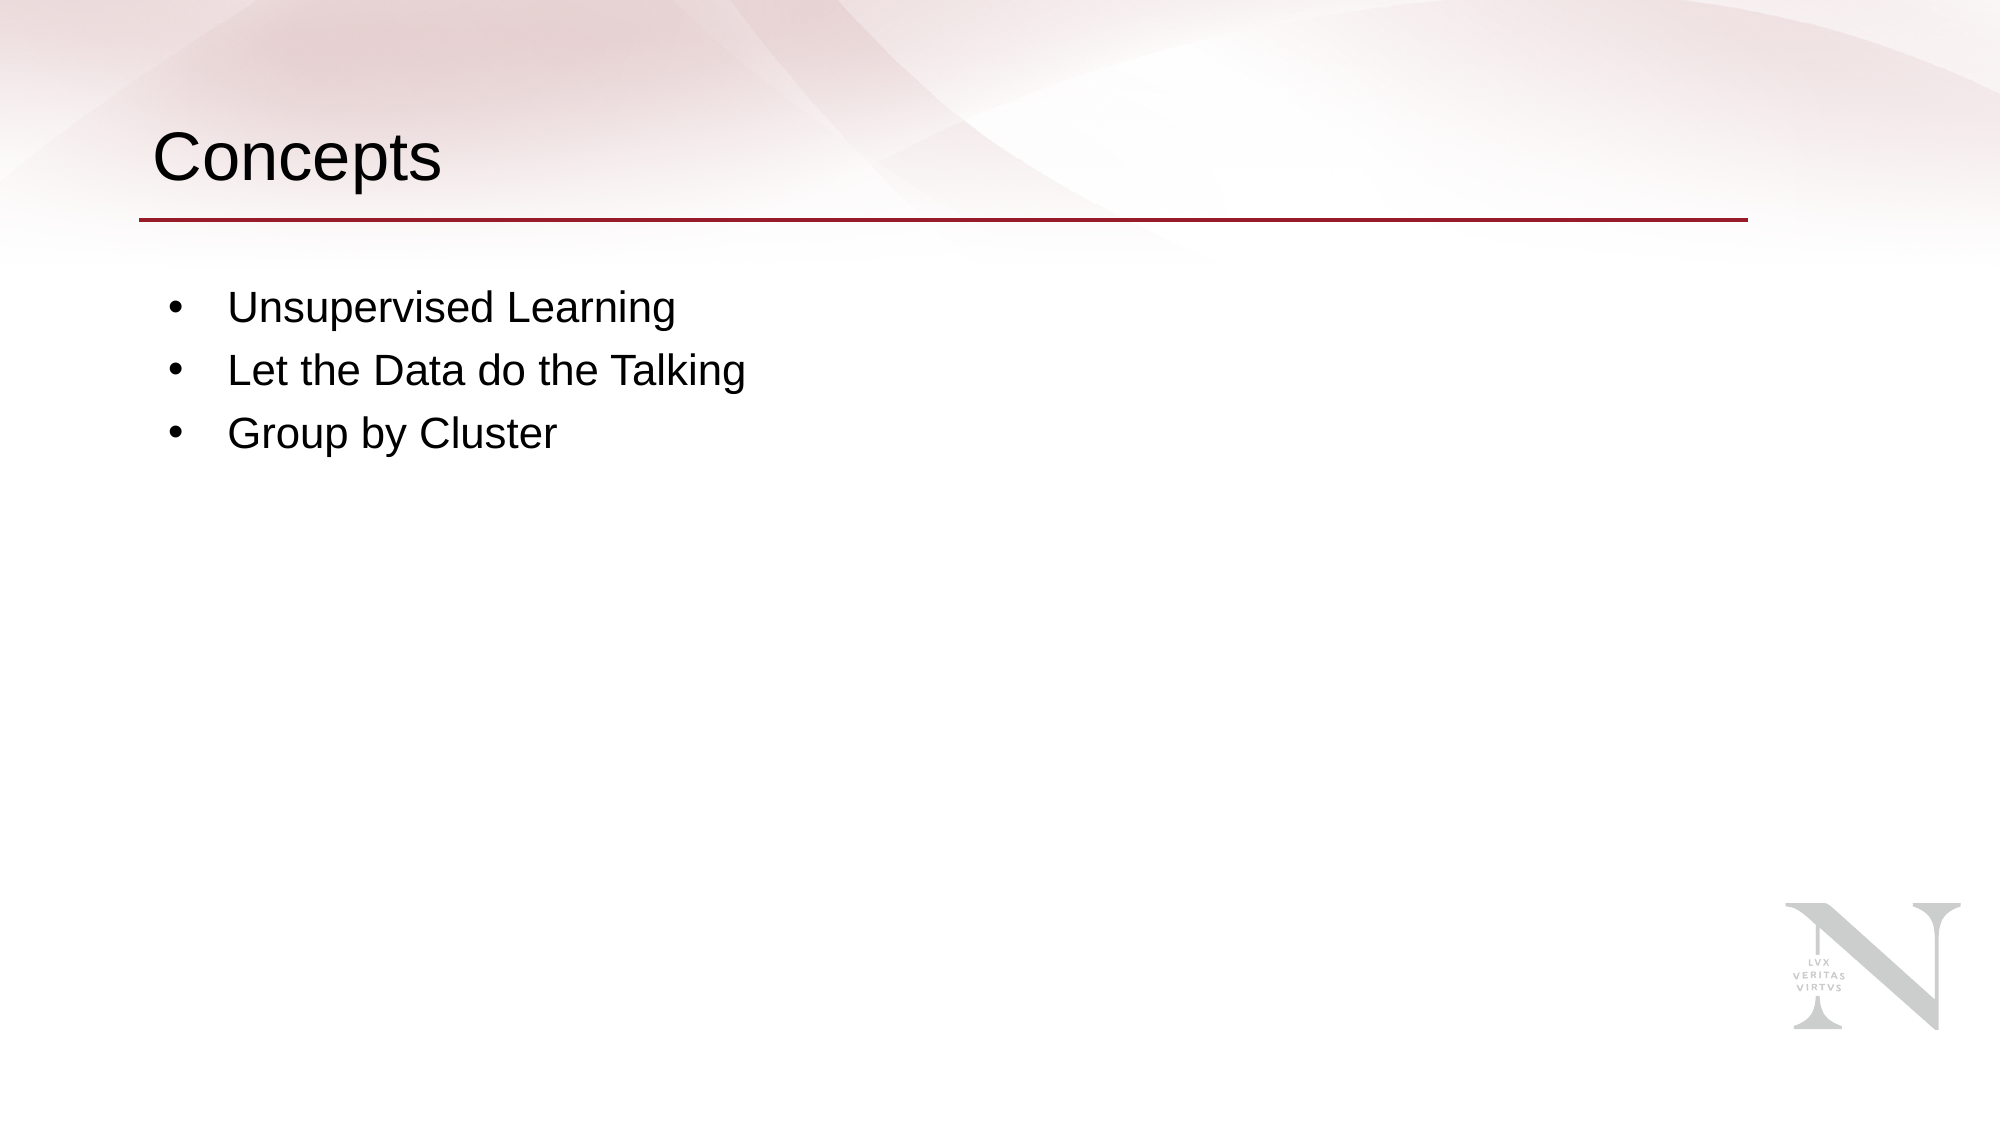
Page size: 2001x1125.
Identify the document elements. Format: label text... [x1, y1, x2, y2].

picture [0, 0, 2000, 1125]
list Unsupervised Learning Let the Data do the Talking Group by Cluster [137, 277, 1863, 992]
title Concepts [137, 49, 1863, 267]
